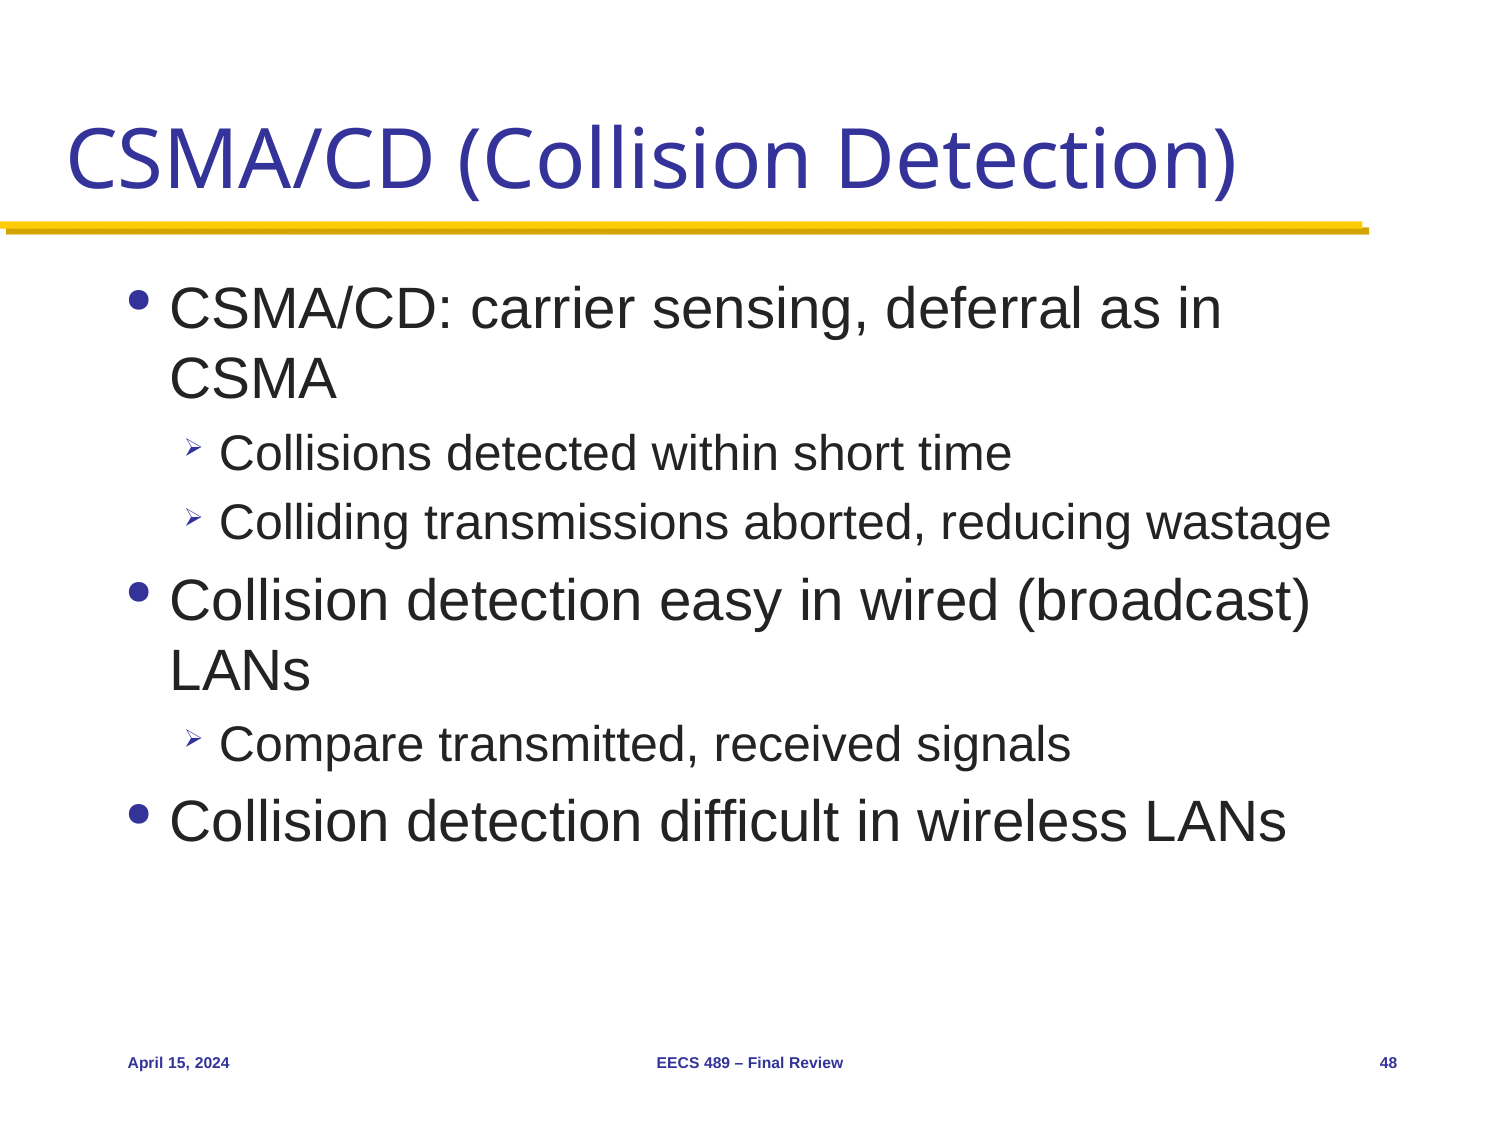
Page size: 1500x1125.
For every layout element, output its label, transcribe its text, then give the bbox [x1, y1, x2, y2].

slide_number 48 [1312, 1024, 1413, 1101]
title CSMA/CD (Collision Detection) [49, 24, 1451, 213]
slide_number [112, 1024, 426, 1101]
footer EECS 489 – Final Review [512, 1024, 988, 1101]
list CSMA/CD: carrier sensing, deferral as in CSMA Collisions detected within short time Colliding transmissions aborted, reducing wastage Collision detection easy in wired (broadcast) LANs Compare transmitted, received signals Collision detection difficult in wireless LANs [112, 262, 1413, 988]
